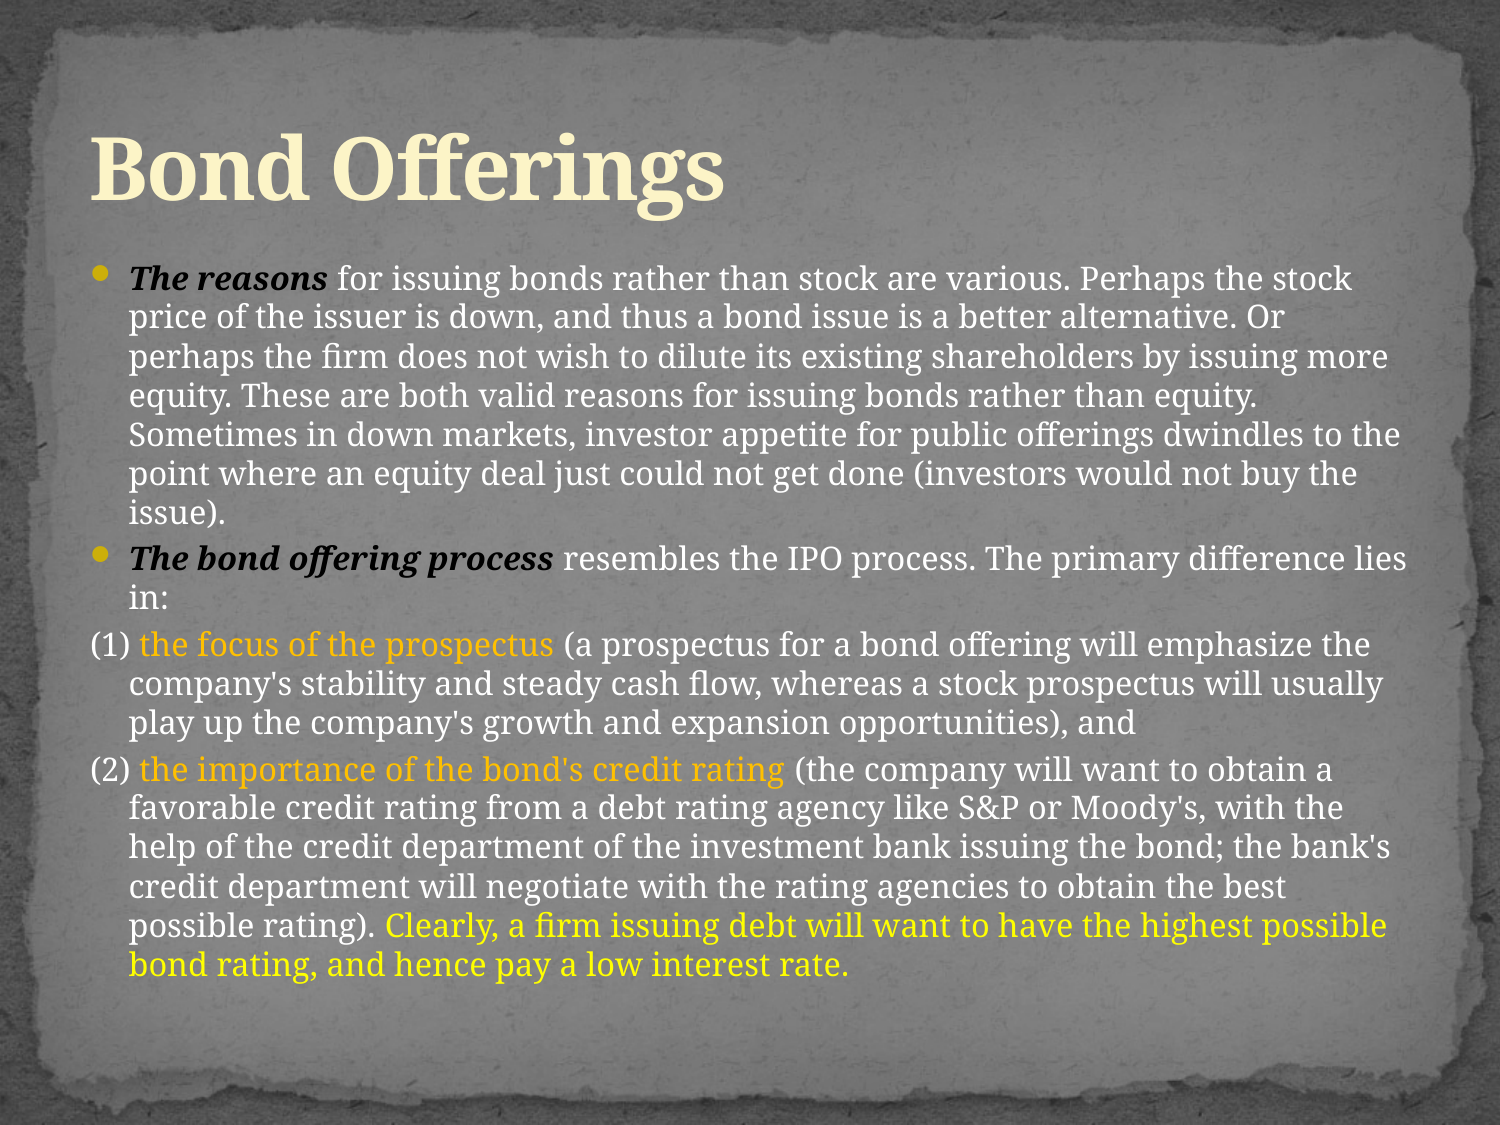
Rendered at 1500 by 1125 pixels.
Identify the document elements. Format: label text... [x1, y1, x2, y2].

title Bond Offerings [74, 24, 1425, 225]
list The reasons for issuing bonds rather than stock are various. Perhaps the stock price of the issuer is down, and thus a bond issue is a better alternative. Or perhaps the firm does not wish to dilute its existing shareholders by issuing more equity. These are both valid reasons for issuing bonds rather than equity. Sometimes in down markets, investor appetite for public offerings dwindles to the point where an equity deal just could not get done (investors would not buy the issue). The bond offering process resembles the IPO process. The primary difference lies in: (1) the focus of the prospectus (a prospectus for a bond offering will emphasize the company's stability and steady cash flow, whereas a stock prospectus will usually play up the company's growth and expansion opportunities), and (2) the importance of the bond's credit rating (the company will want to obtain a favorable credit rating from a debt rating agency like S&P or Moody's, with the help of the credit department of the investment bank issuing the bond; the bank's credit department will negotiate with the rating agencies to obtain the best possible rating). Clearly, a firm issuing debt will want to have the highest possible bond rating, and hence pay a low interest rate. [74, 249, 1426, 1001]
